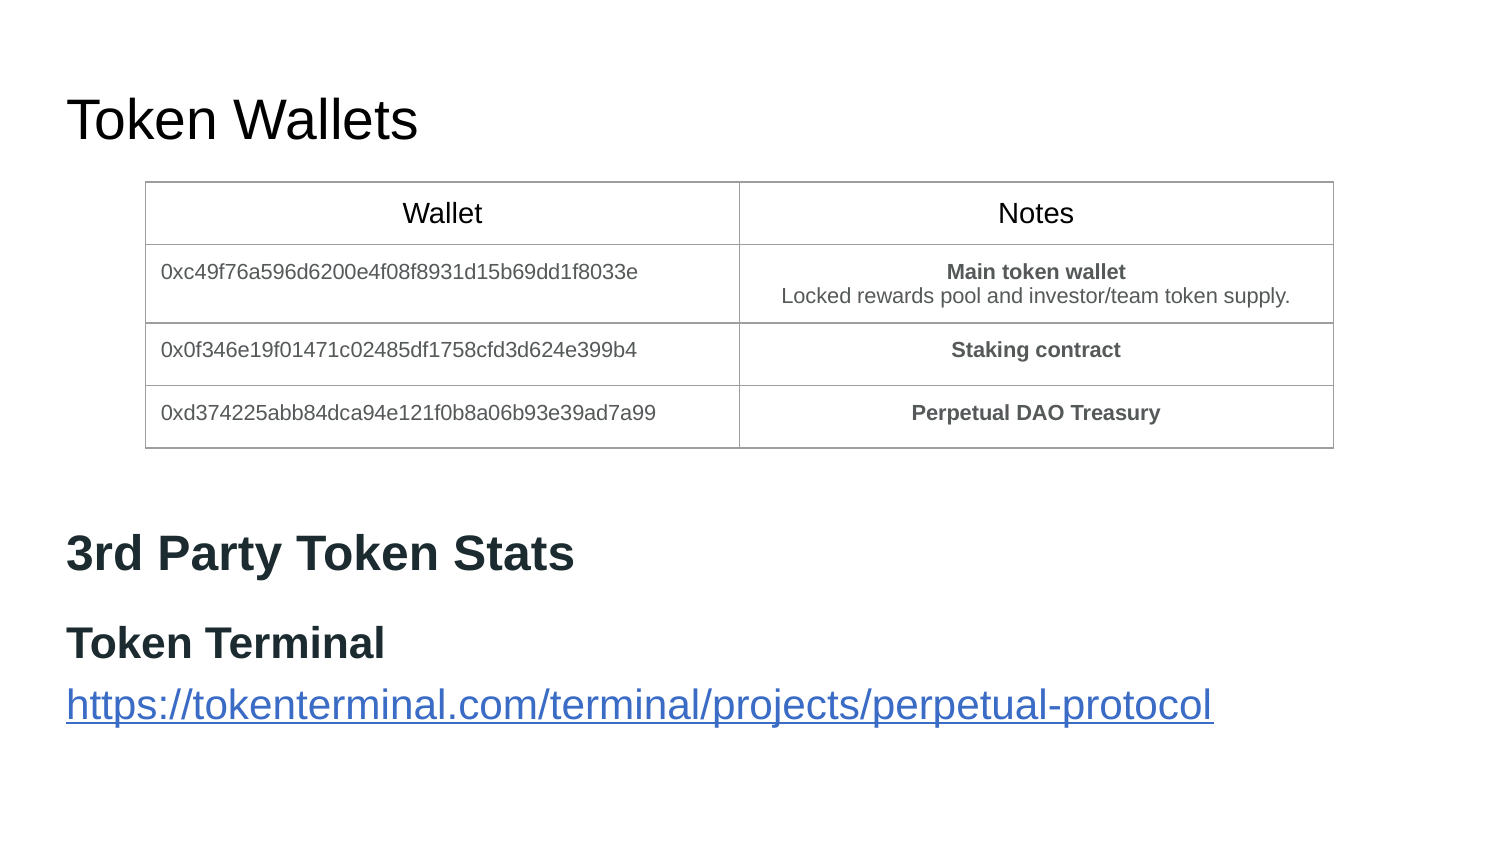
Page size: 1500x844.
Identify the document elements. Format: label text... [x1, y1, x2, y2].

table_cell 0xd374225abb84dca94e121f0b8a06b93e39ad7a99 [146, 386, 739, 447]
table_cell Perpetual DAO Treasury [740, 386, 1333, 447]
table_cell 0xc49f76a596d6200e4f08f8931d15b69dd1f8033e [146, 245, 739, 322]
table_cell Main token wallet Locked rewards pool and investor/team token supply. [740, 245, 1333, 322]
table_cell 0x0f346e19f01471c02485df1758cfd3d624e399b4 [146, 324, 739, 385]
table_cell Staking contract [740, 324, 1333, 385]
table_header Notes [740, 183, 1333, 244]
title Token Wallets [51, 72, 1449, 167]
list 3rd Party Token Stats Token Terminal https://tokenterminal.com/terminal/projects/perpetual-protocol [51, 189, 1449, 750]
table_header Wallet [146, 183, 739, 244]
